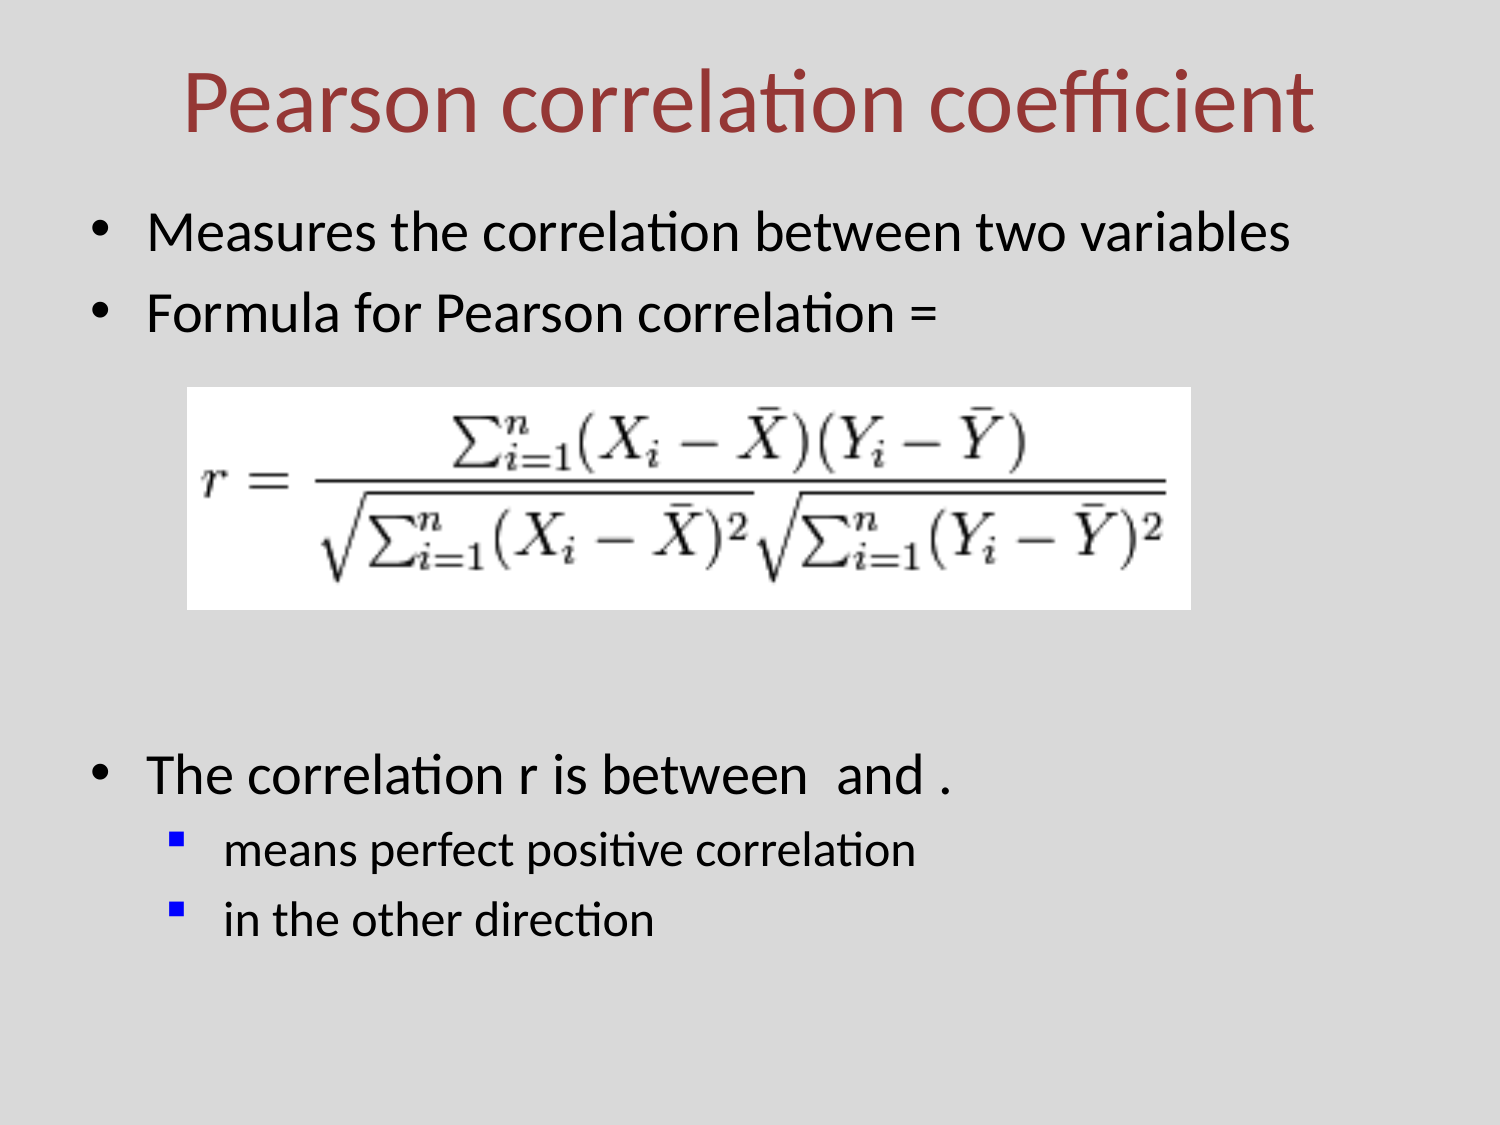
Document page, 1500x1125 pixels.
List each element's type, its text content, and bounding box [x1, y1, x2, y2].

title Pearson correlation coefficient [75, 2, 1425, 190]
picture [187, 387, 1191, 610]
